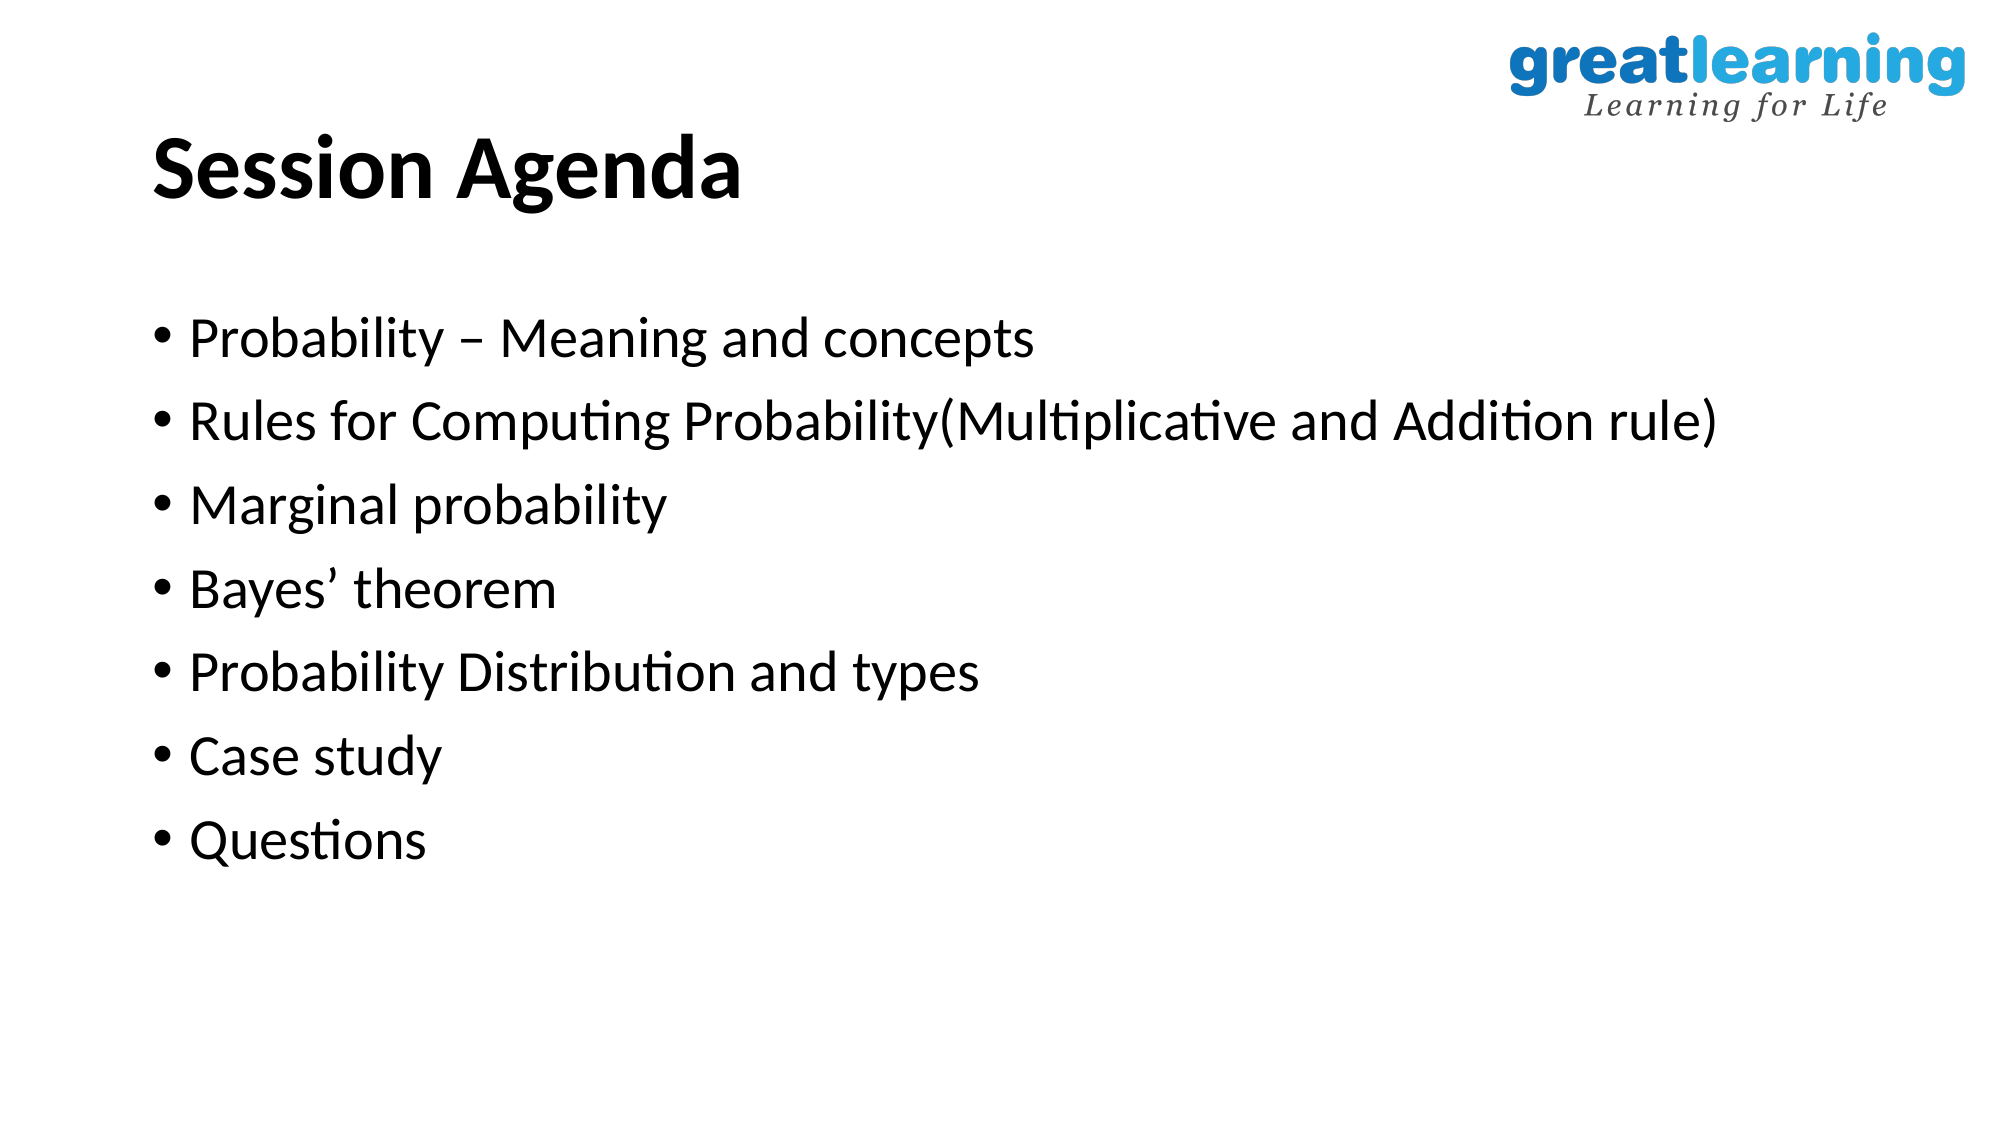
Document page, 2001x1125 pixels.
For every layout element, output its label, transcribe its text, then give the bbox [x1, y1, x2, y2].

picture [1508, 30, 1967, 124]
list Probability – Meaning and concepts Rules for Computing Probability(Multiplicative and Addition rule) Marginal probability Bayes’ theorem Probability Distribution and types Case study Questions [137, 299, 1863, 1014]
title Session Agenda [137, 59, 1863, 278]
